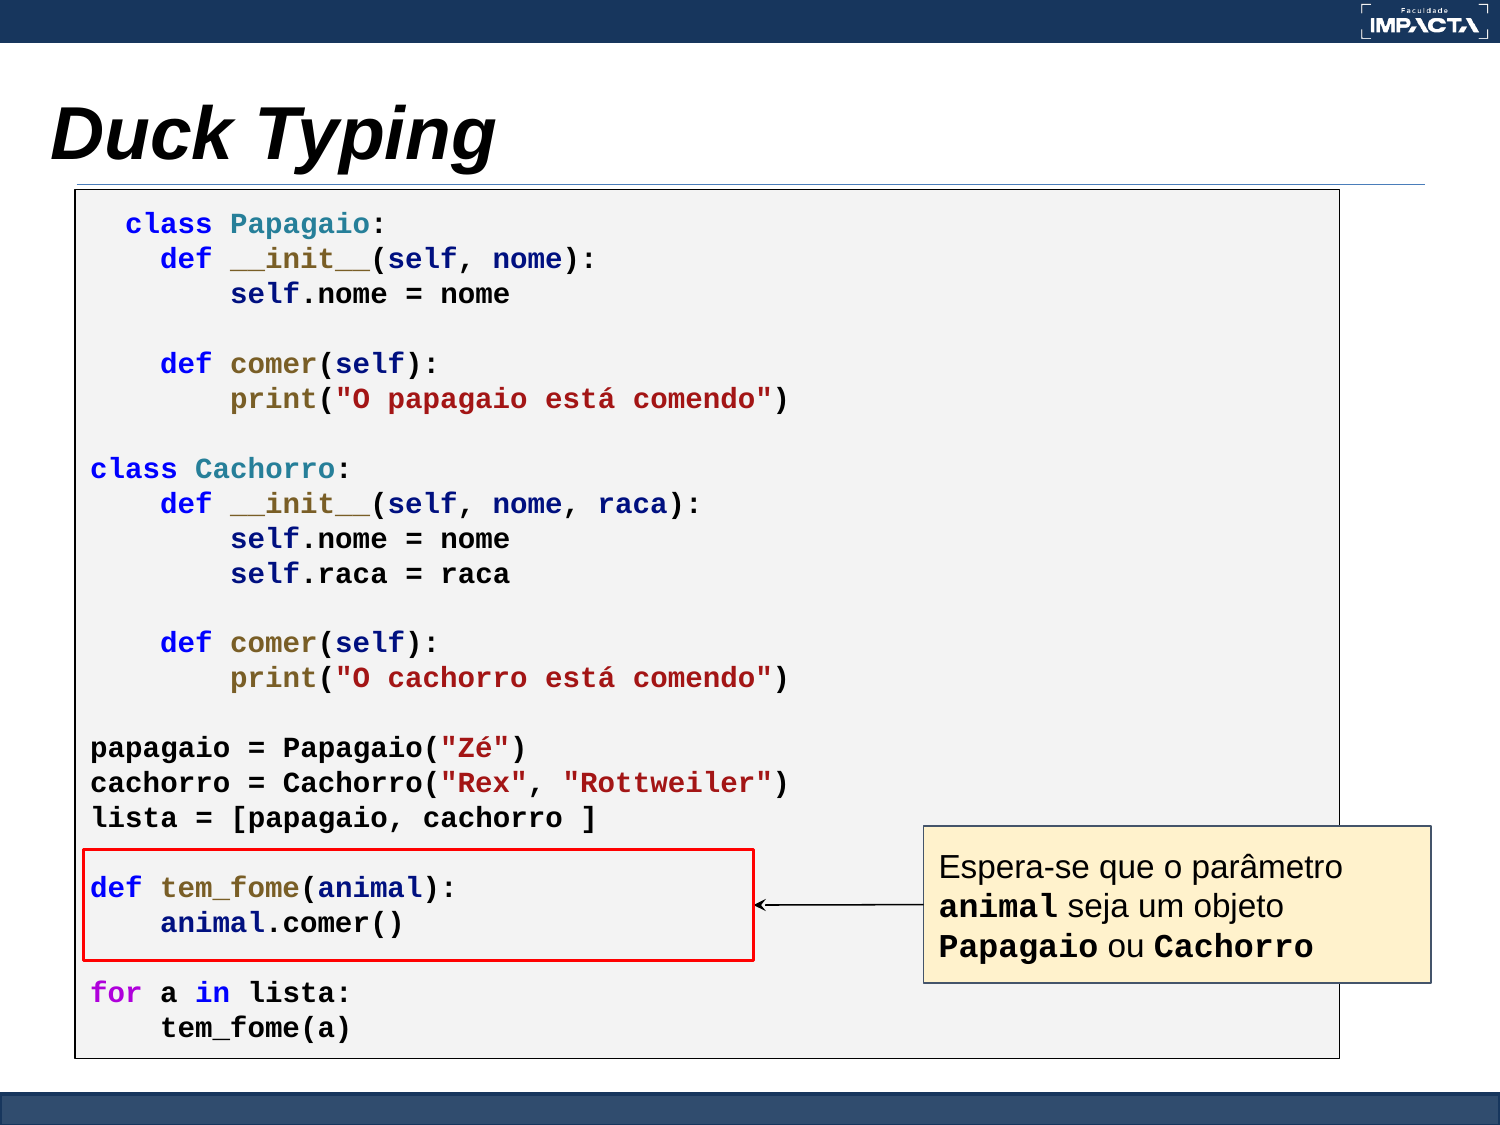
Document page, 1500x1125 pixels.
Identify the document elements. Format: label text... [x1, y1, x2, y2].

title Duck Typing [35, 41, 1465, 218]
text_box Espera-se que o parâmetro animal seja um objeto Papagaio ou Cachorro [923, 826, 1431, 983]
text_box [83, 849, 754, 961]
text_box class Papagaio: def __init__(self, nome): self.nome = nome def comer(self): print("O papagaio está comendo") class Cachorro: def __init__(self, nome, raca): self.nome = nome self.raca = raca def comer(self): print("O cachorro está comendo") papagaio = Papagaio("Zé") cachorro = Cachorro("Rex", "Rottweiler") lista = [papagaio, cachorro ] def tem_fome(animal): animal.comer() for a in lista: tem_fome(a) [75, 189, 1340, 1059]
picture [1354, 0, 1495, 43]
